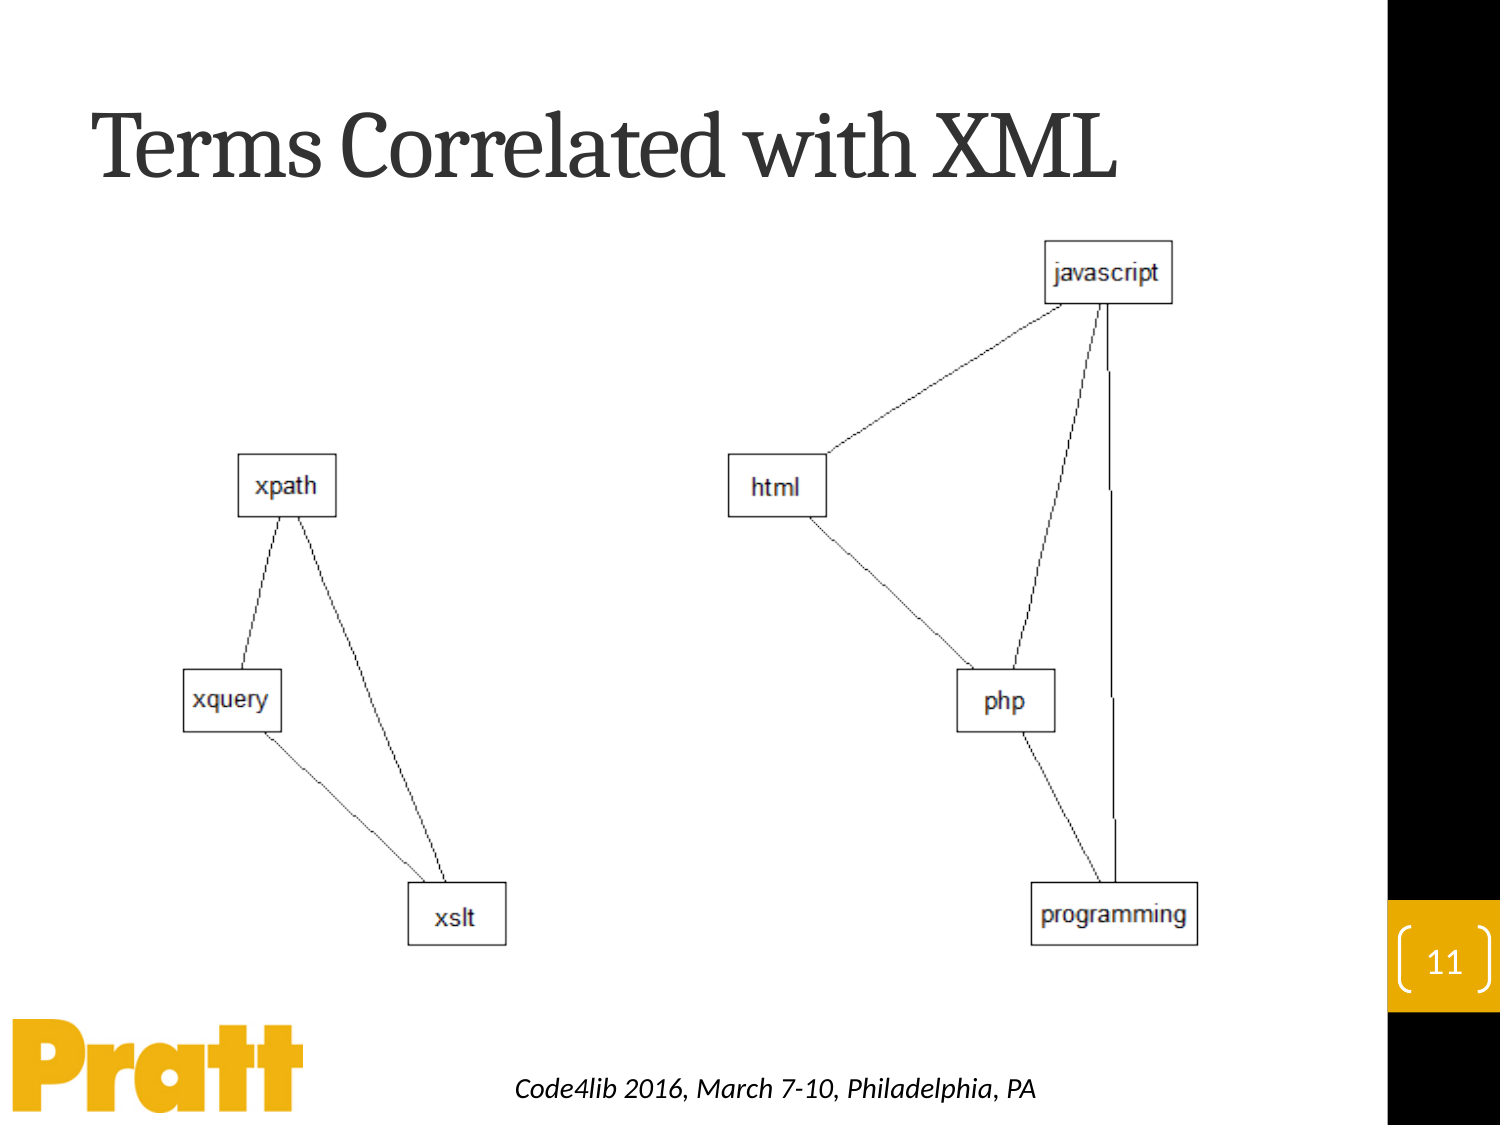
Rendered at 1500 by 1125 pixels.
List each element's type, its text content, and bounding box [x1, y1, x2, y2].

picture [12, 1019, 303, 1113]
picture [19, 174, 1448, 1013]
title Terms Correlated with XML [75, 45, 1325, 167]
slide_number 11 [1457, 925, 1492, 994]
